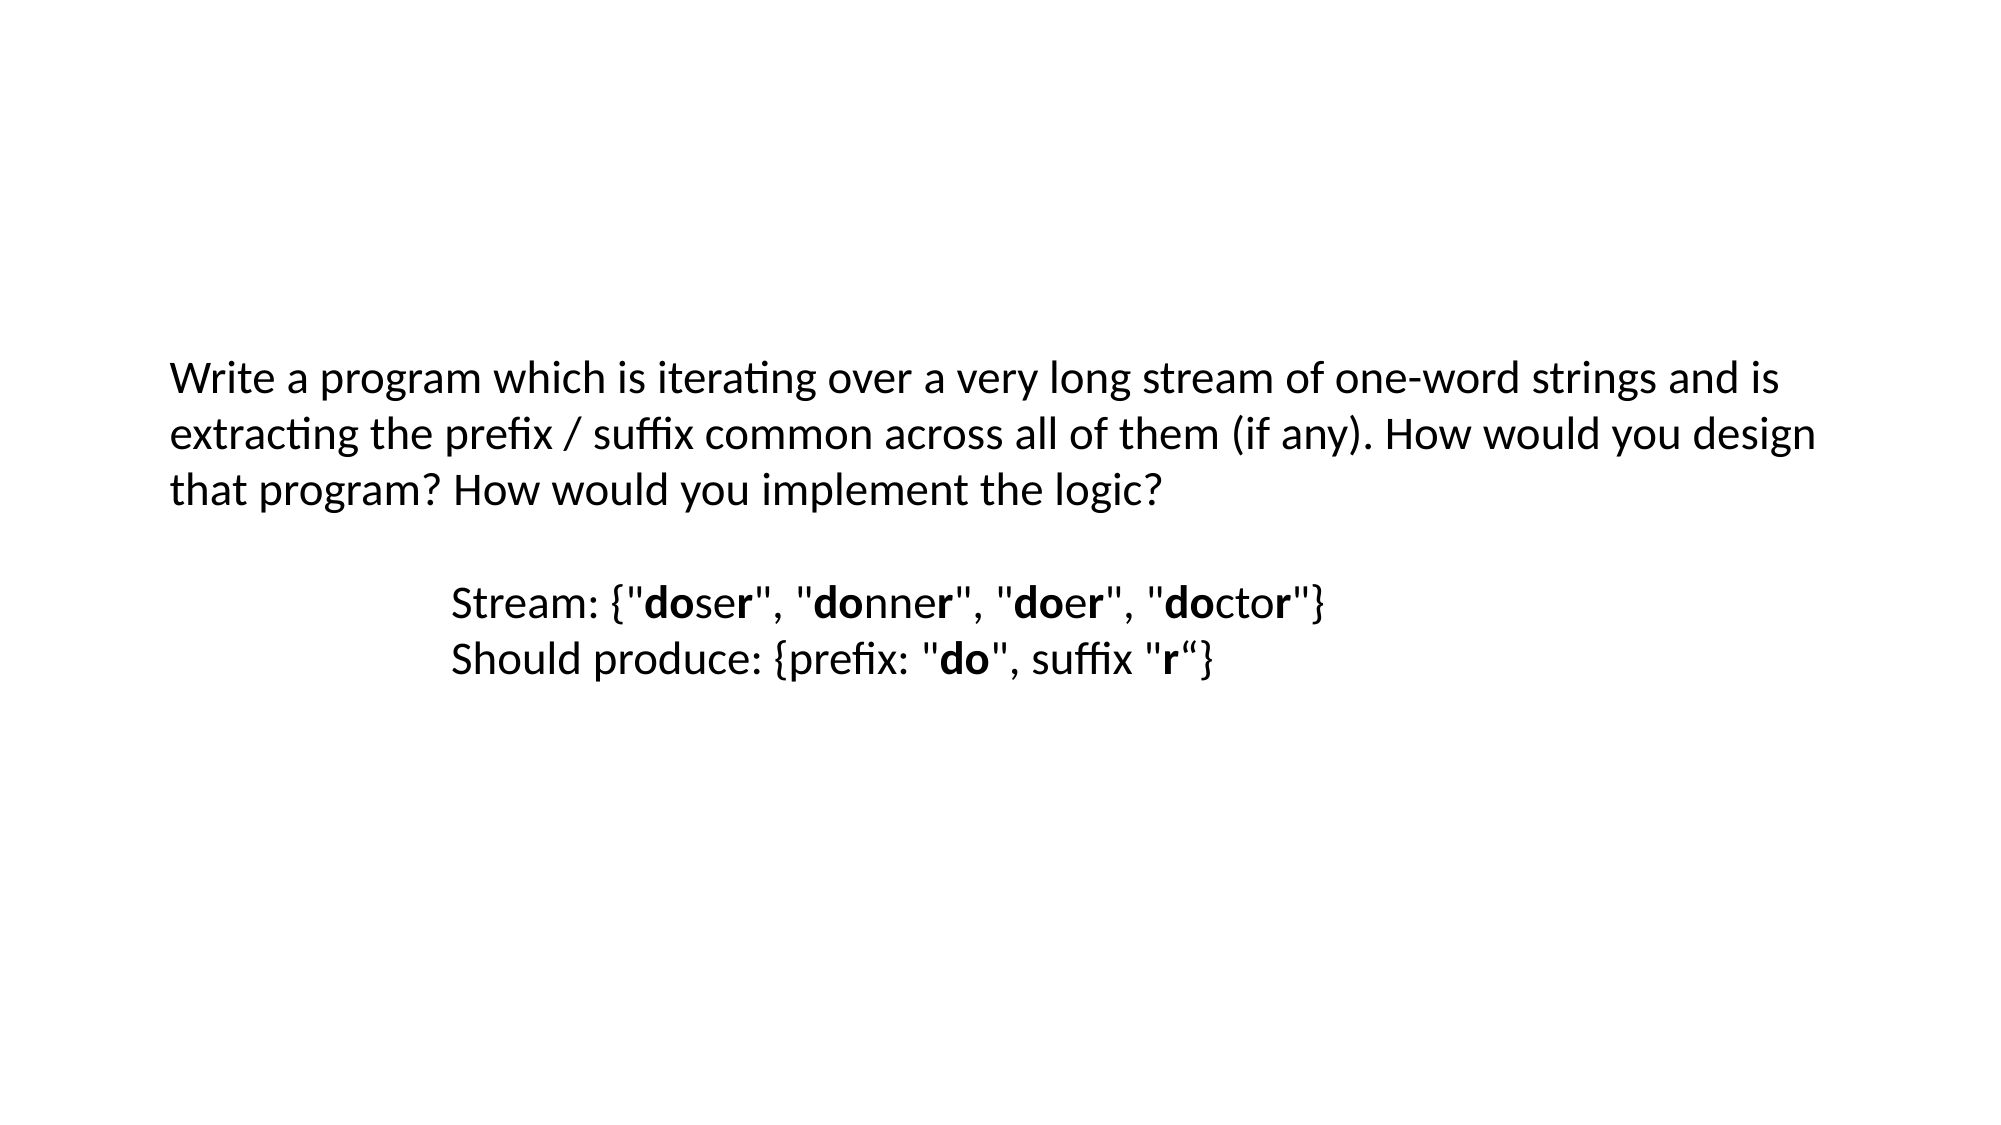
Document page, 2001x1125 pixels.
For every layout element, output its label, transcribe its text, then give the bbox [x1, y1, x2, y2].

text_box Write a program which is iterating over a very long stream of one-word strings and is extracting the prefix / suffix common across all of them (if any). How would you design that program? How would you implement the logic? Stream: {"doser", "donner", "doer", "doctor"} Should produce: {prefix: "do", suffix "r“} [169, 345, 1831, 779]
